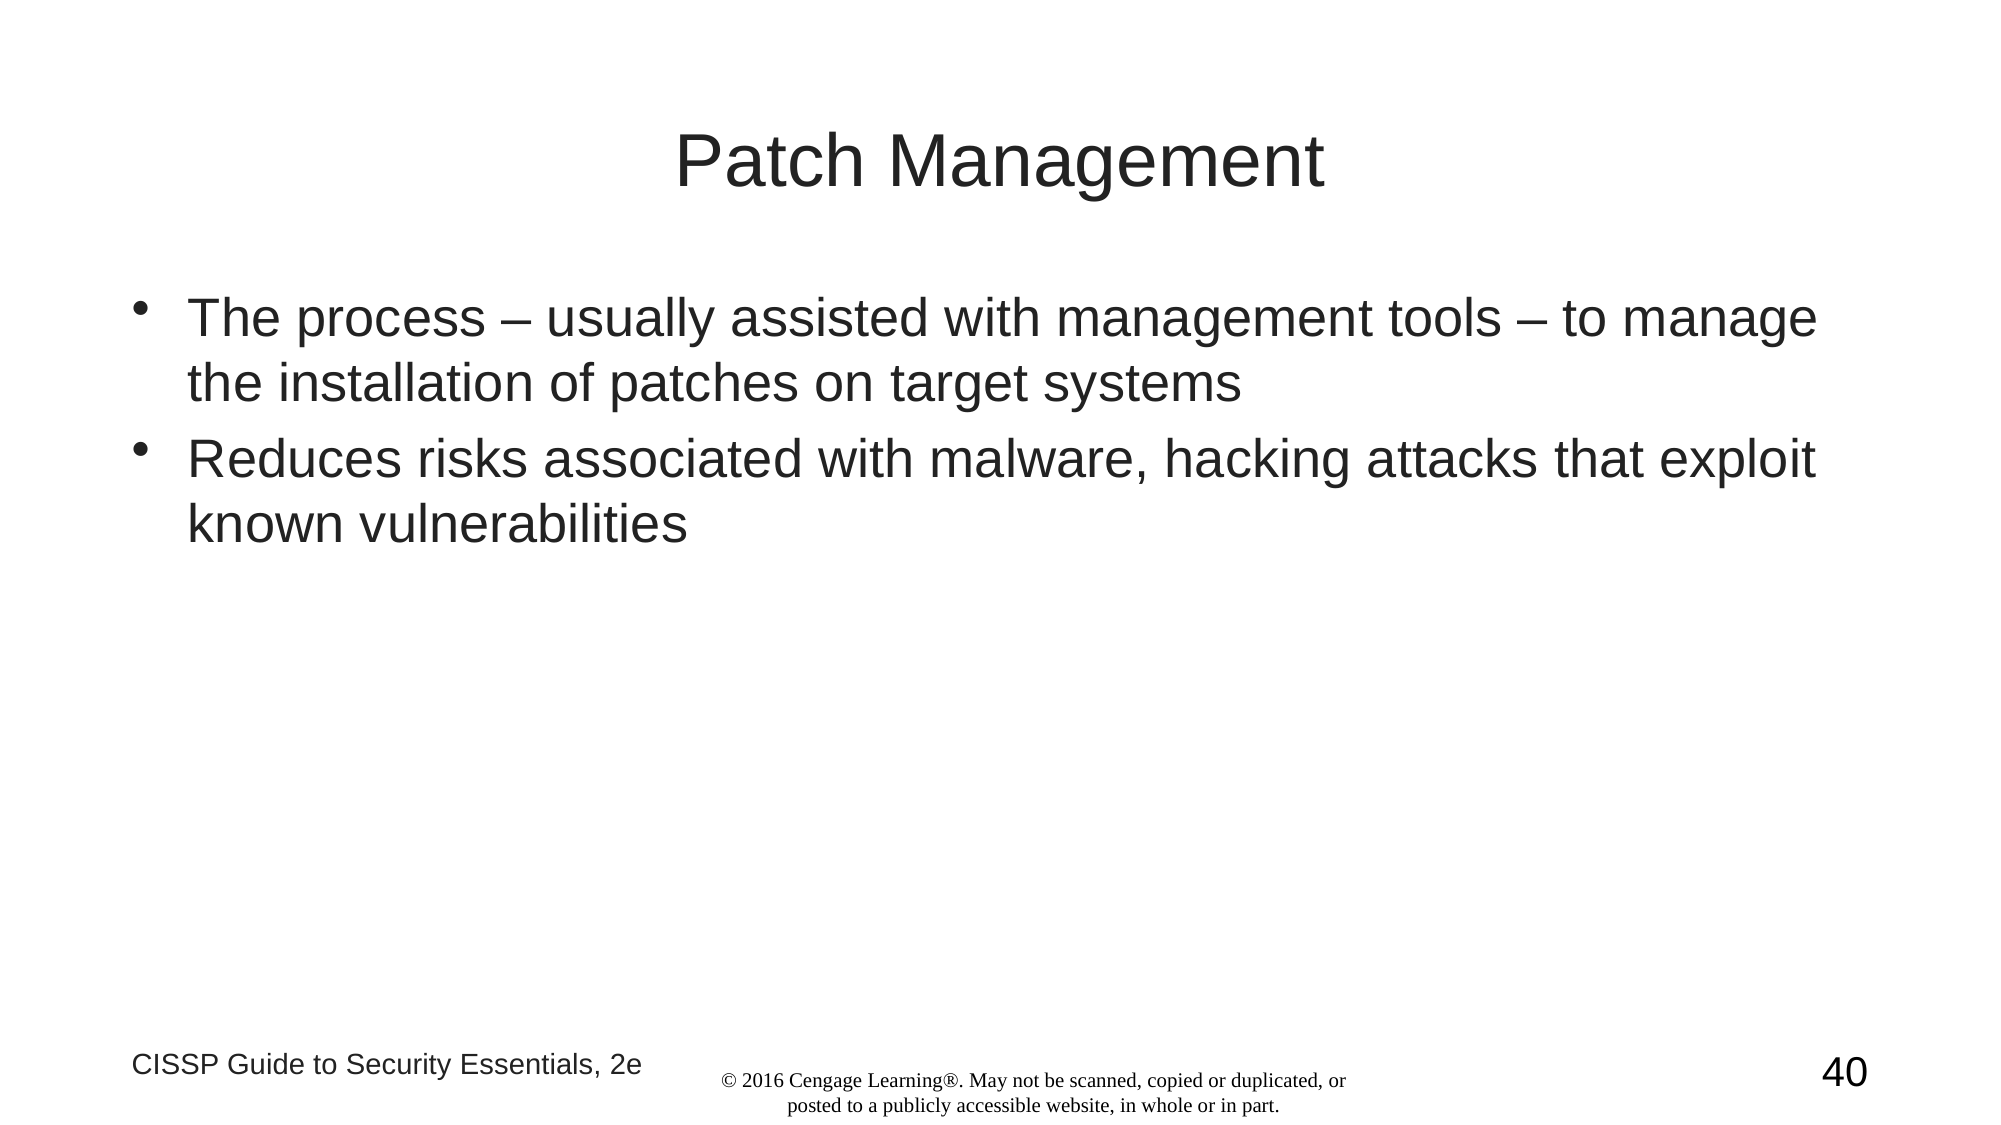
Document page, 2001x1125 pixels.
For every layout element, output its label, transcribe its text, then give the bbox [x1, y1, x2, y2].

footer CISSP Guide to Security Essentials, 2e [116, 1037, 1251, 1101]
title Patch Management [116, 62, 1884, 250]
list The process – usually assisted with management tools – to manage the installation of patches on target systems Reduces risks associated with malware, hacking attacks that exploit known vulnerabilities [116, 275, 1884, 1025]
slide_number 40 [1766, 1037, 1884, 1101]
text_box © 2016 Cengage Learning®. May not be scanned, copied or duplicated, or posted to a publicly accessible website, in whole or in part. [677, 1059, 1390, 1125]
